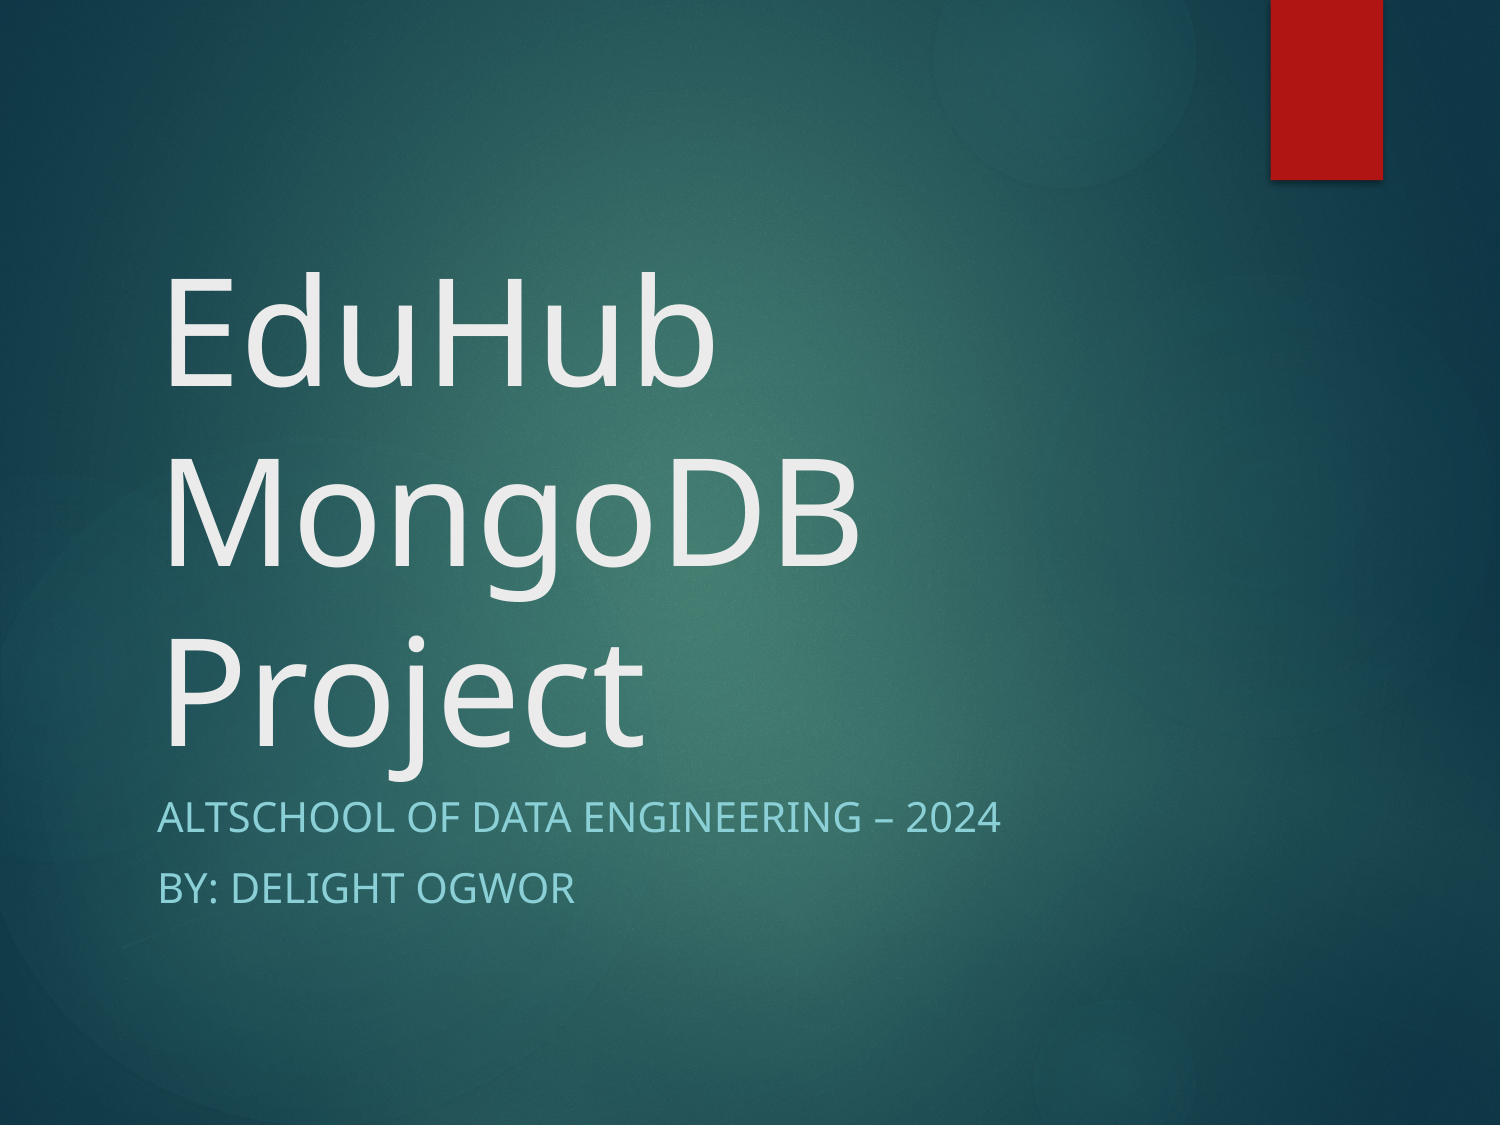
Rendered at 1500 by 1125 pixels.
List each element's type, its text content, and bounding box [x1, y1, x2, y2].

subtitle AltSchool of Data Engineering – 2024 By: Delight Ogwor [142, 783, 1229, 925]
title EduHub MongoDB Project [142, 237, 1229, 783]
